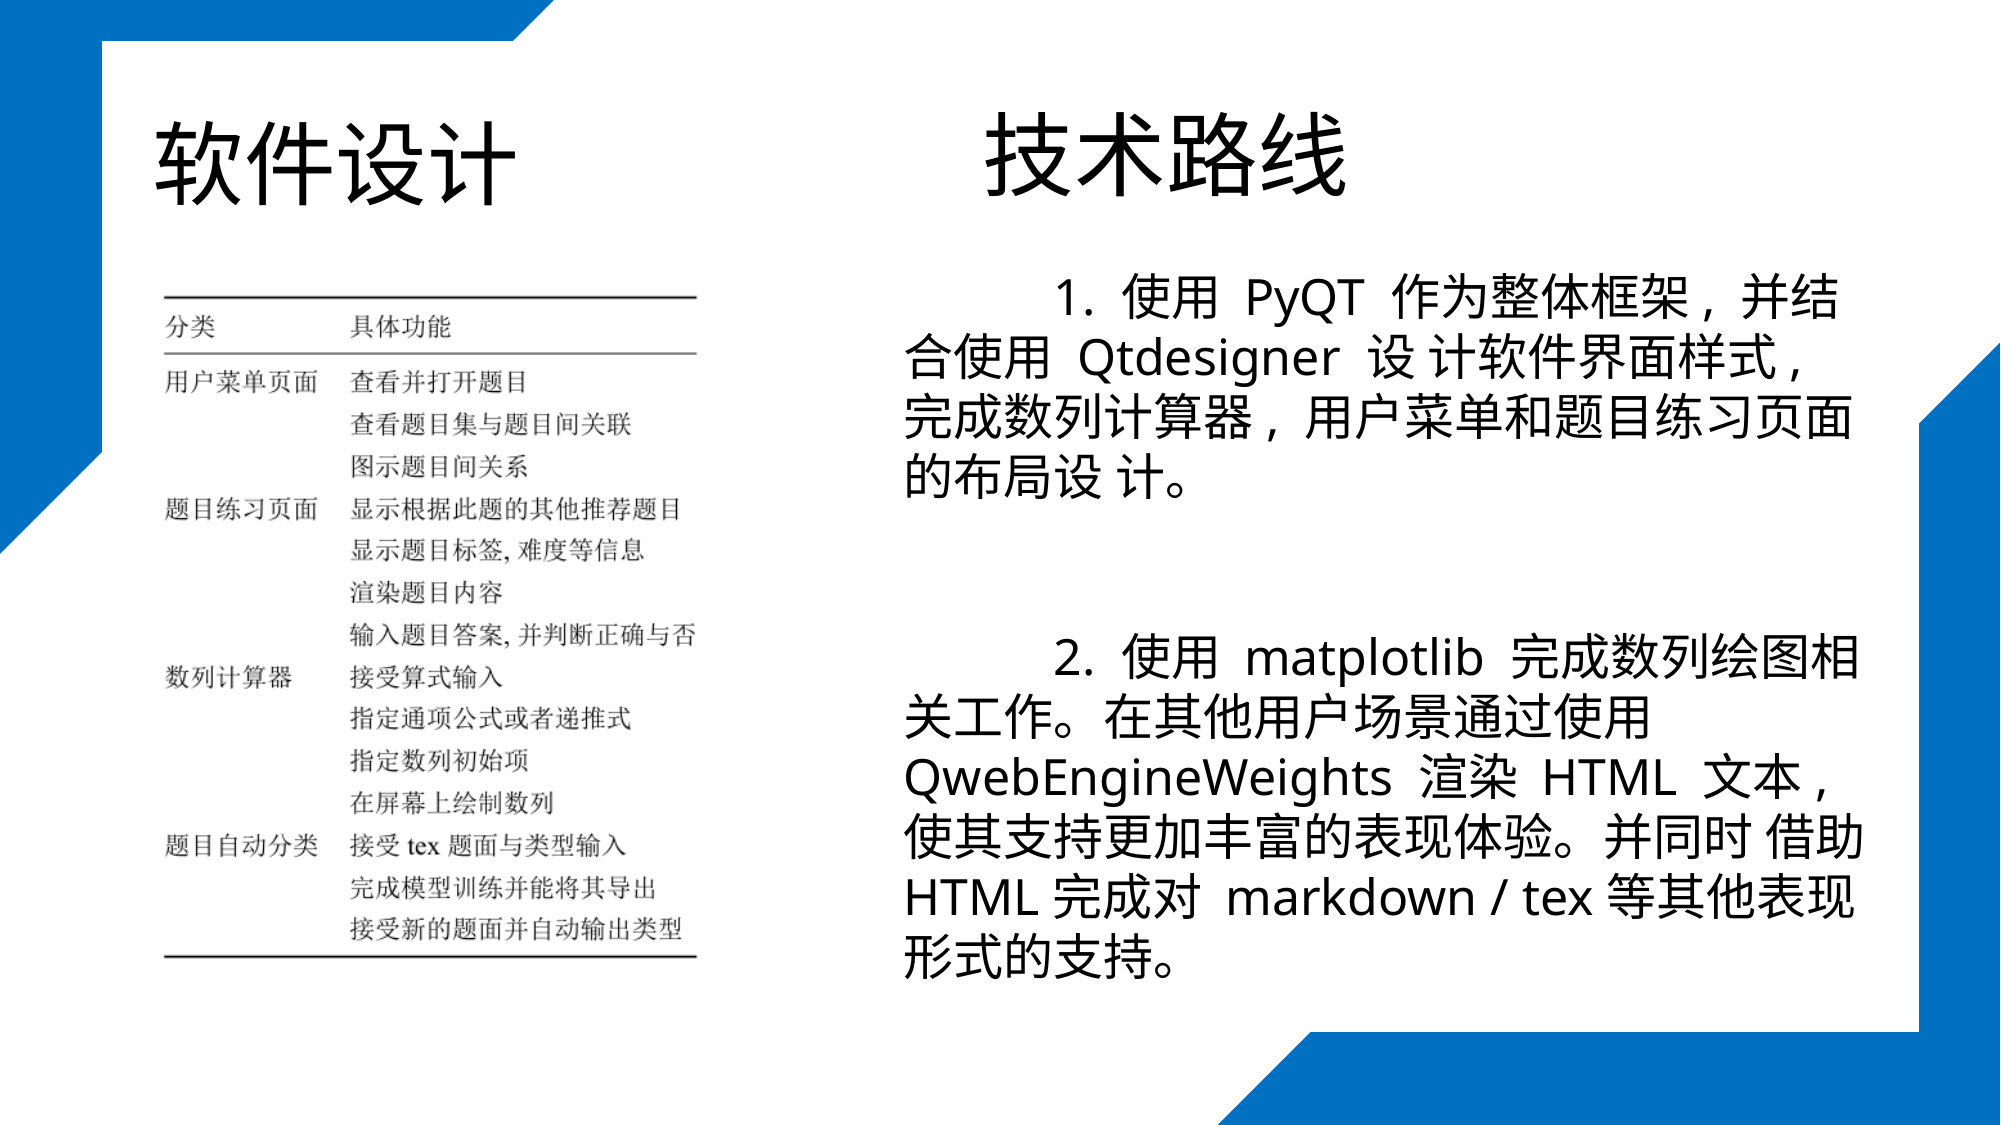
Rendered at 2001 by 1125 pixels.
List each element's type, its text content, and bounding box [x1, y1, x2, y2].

text_box 1. 使用 PyQT 作为整体框架, 并结合使用 Qtdesigner 设 计软件界面样式, 完成数列计算器, 用户菜单和题目练习页面的布局设 计。 2. 使用 matplotlib 完成数列绘图相关工作。在其他用户场景通过使用 QwebEngineWeights 渲染 HTML 文本, 使其支持更加丰富的表现体验。并同时 借助 HTML完成对 markdown / tex等其他表现形式的支持。 [889, 258, 1887, 994]
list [136, 268, 721, 984]
title 软件设计 [137, 59, 967, 278]
text_box 技术路线 [967, 51, 2000, 269]
